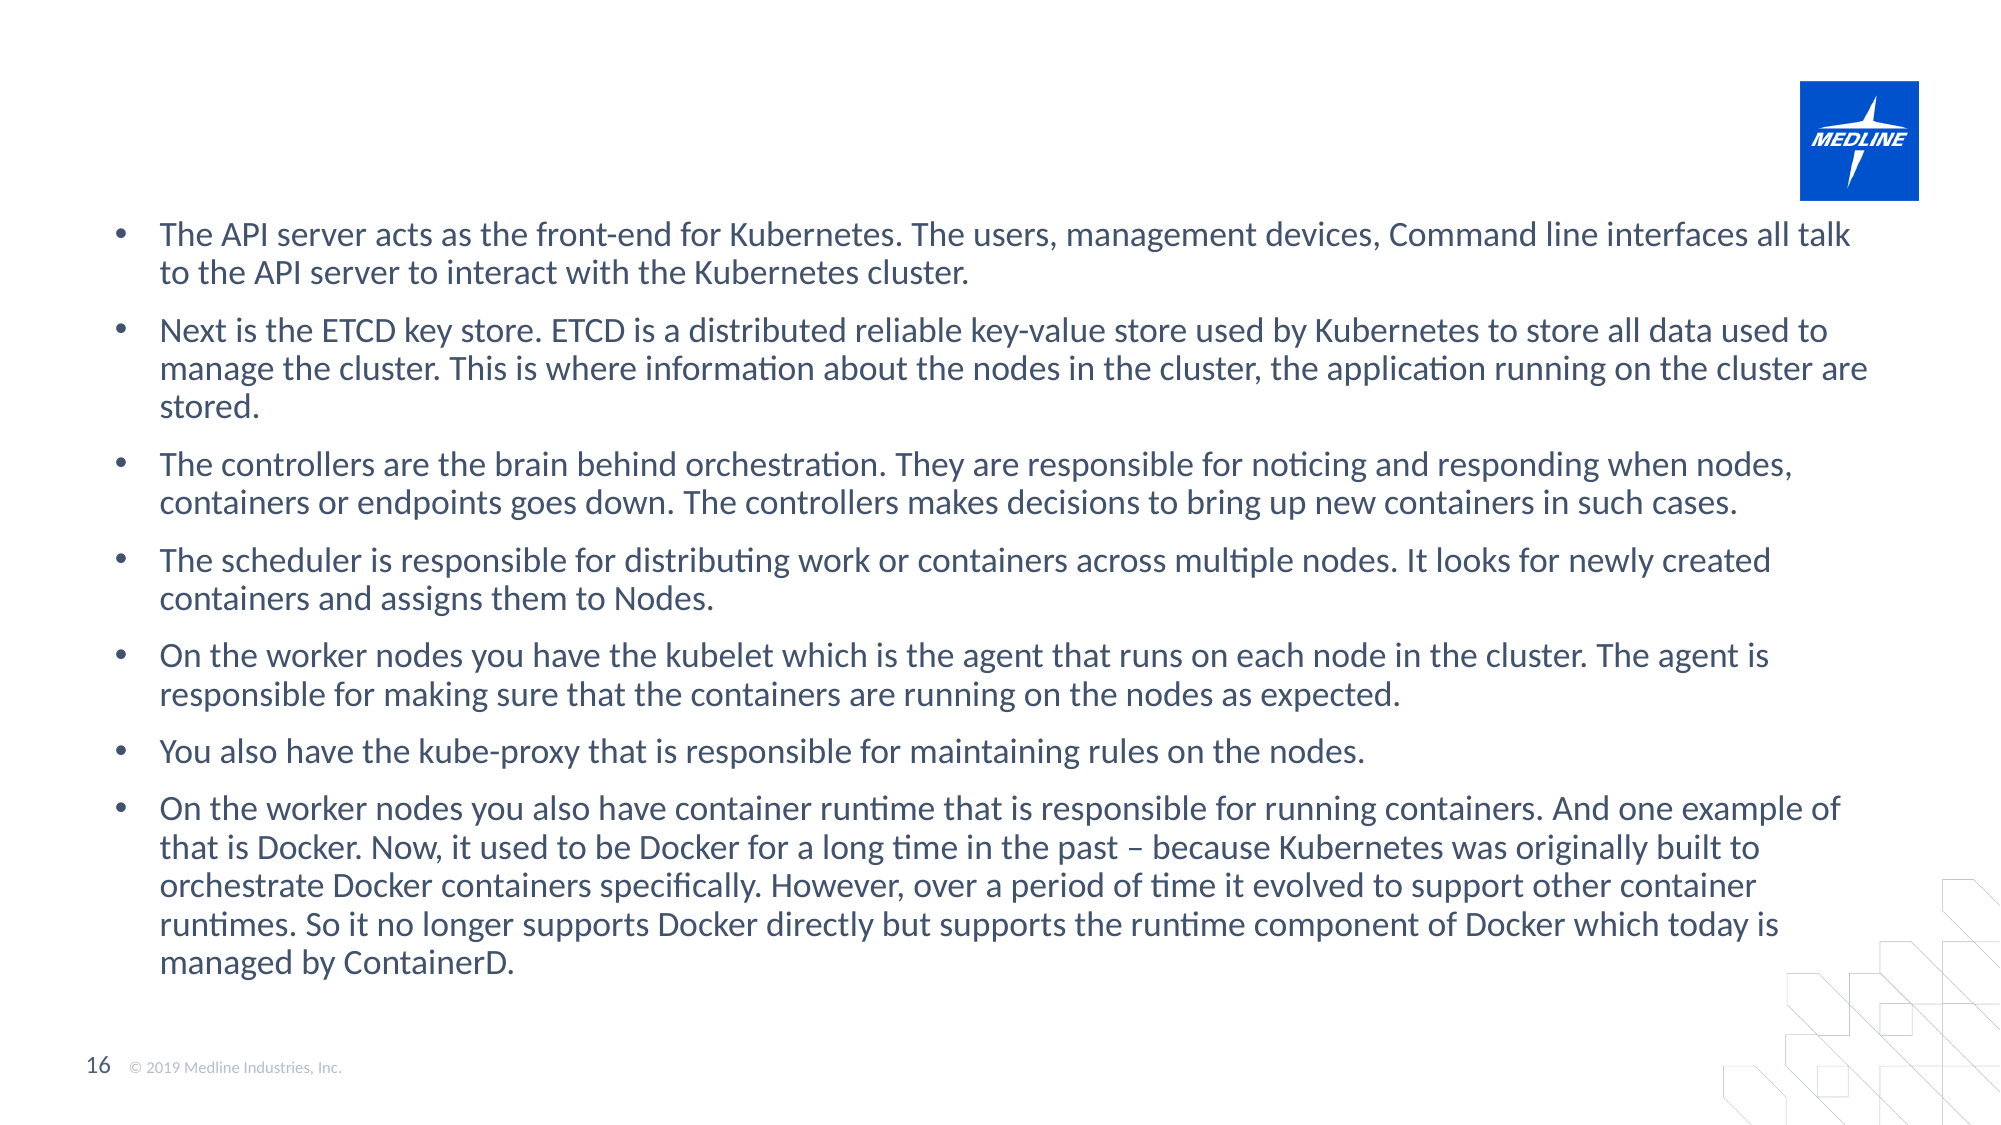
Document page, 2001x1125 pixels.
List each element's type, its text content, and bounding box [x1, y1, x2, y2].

picture [1723, 879, 2000, 1125]
picture [1800, 81, 1919, 201]
list The API server acts as the front-end for Kubernetes. The users, management devices, Command line interfaces all talk to the API server to interact with the Kubernetes cluster. Next is the ETCD key store. ETCD is a distributed reliable key-value store used by Kubernetes to store all data used to manage the cluster. This is where information about the nodes in the cluster, the application running on the cluster are stored. The controllers are the brain behind orchestration. They are responsible for noticing and responding when nodes, containers or endpoints goes down. The controllers makes decisions to bring up new containers in such cases. The scheduler is responsible for distributing work or containers across multiple nodes. It looks for newly created containers and assigns them to Nodes. On the worker nodes you have the kubelet which is the agent that runs on each node in the cluster. The agent is responsible for making sure that the containers are running on the nodes as expected. You also have the kube-proxy that is responsible for maintaining rules on the nodes. On the worker nodes you also have container runtime that is responsible for running containers. And one example of that is Docker. Now, it used to be Docker for a long time in the past – because Kubernetes was originally built to orchestrate Docker containers specifically. However, over a period of time it evolved to support other container runtimes. So it no longer supports Docker directly but supports the runtime component of Docker which today is managed by ContainerD. [99, 208, 1900, 1005]
